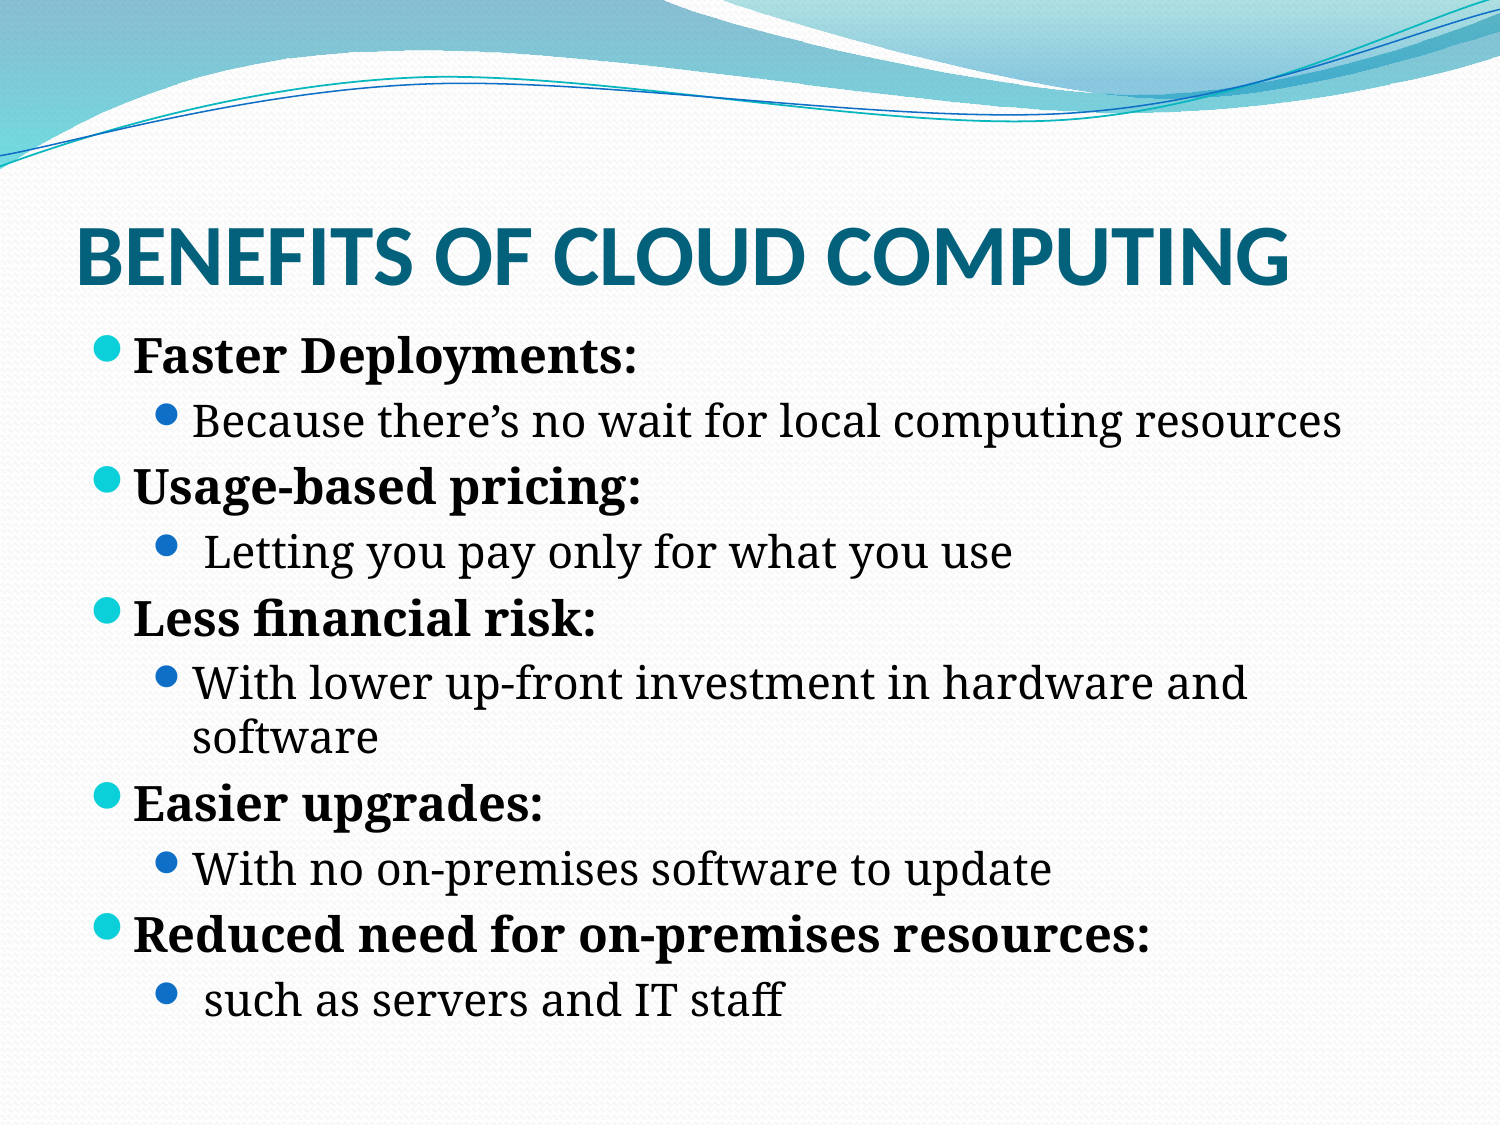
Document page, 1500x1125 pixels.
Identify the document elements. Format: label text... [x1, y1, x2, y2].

title BENEFITS OF CLOUD COMPUTING [75, 115, 1425, 303]
list Faster Deployments: Because there’s no wait for local computing resources Usage-based pricing: Letting you pay only for what you use Less financial risk: With lower up-front investment in hardware and software Easier upgrades: With no on-premises software to update Reduced need for on-premises resources: such as servers and IT staff [75, 317, 1425, 1038]
